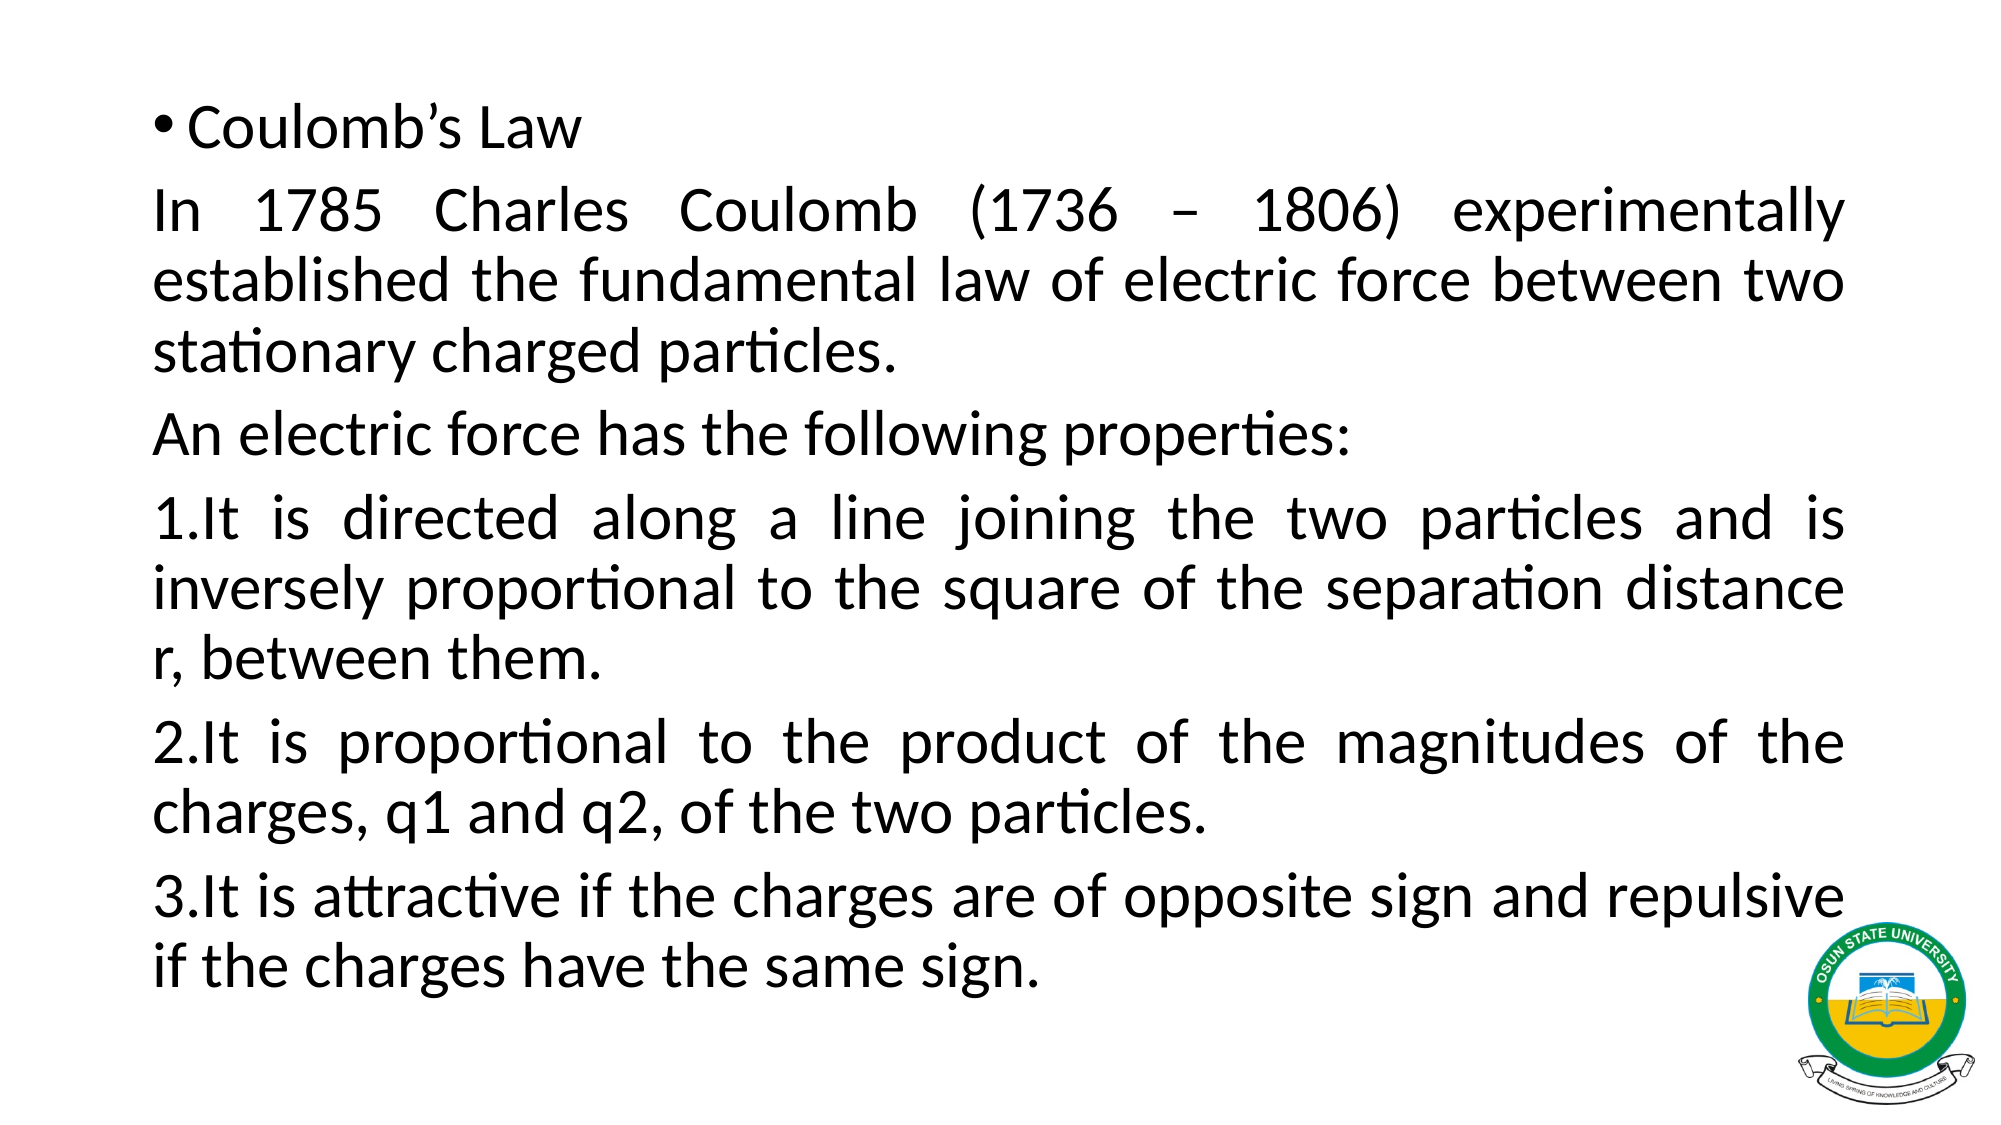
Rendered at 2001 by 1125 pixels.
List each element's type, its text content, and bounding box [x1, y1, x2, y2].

list Coulomb’s Law In 1785 Charles Coulomb (1736 – 1806) experimentally established the fundamental law of electric force between two stationary charged particles. An electric force has the following properties: 1.It is directed along a line joining the two particles and is inversely proportional to the square of the separation distance r, between them. 2.It is proportional to the product of the magnitudes of the charges, q1 and q2, of the two particles. 3.It is attractive if the charges are of opposite sign and repulsive if the charges have the same sign. [137, 84, 1863, 1014]
picture [1798, 922, 1976, 1105]
